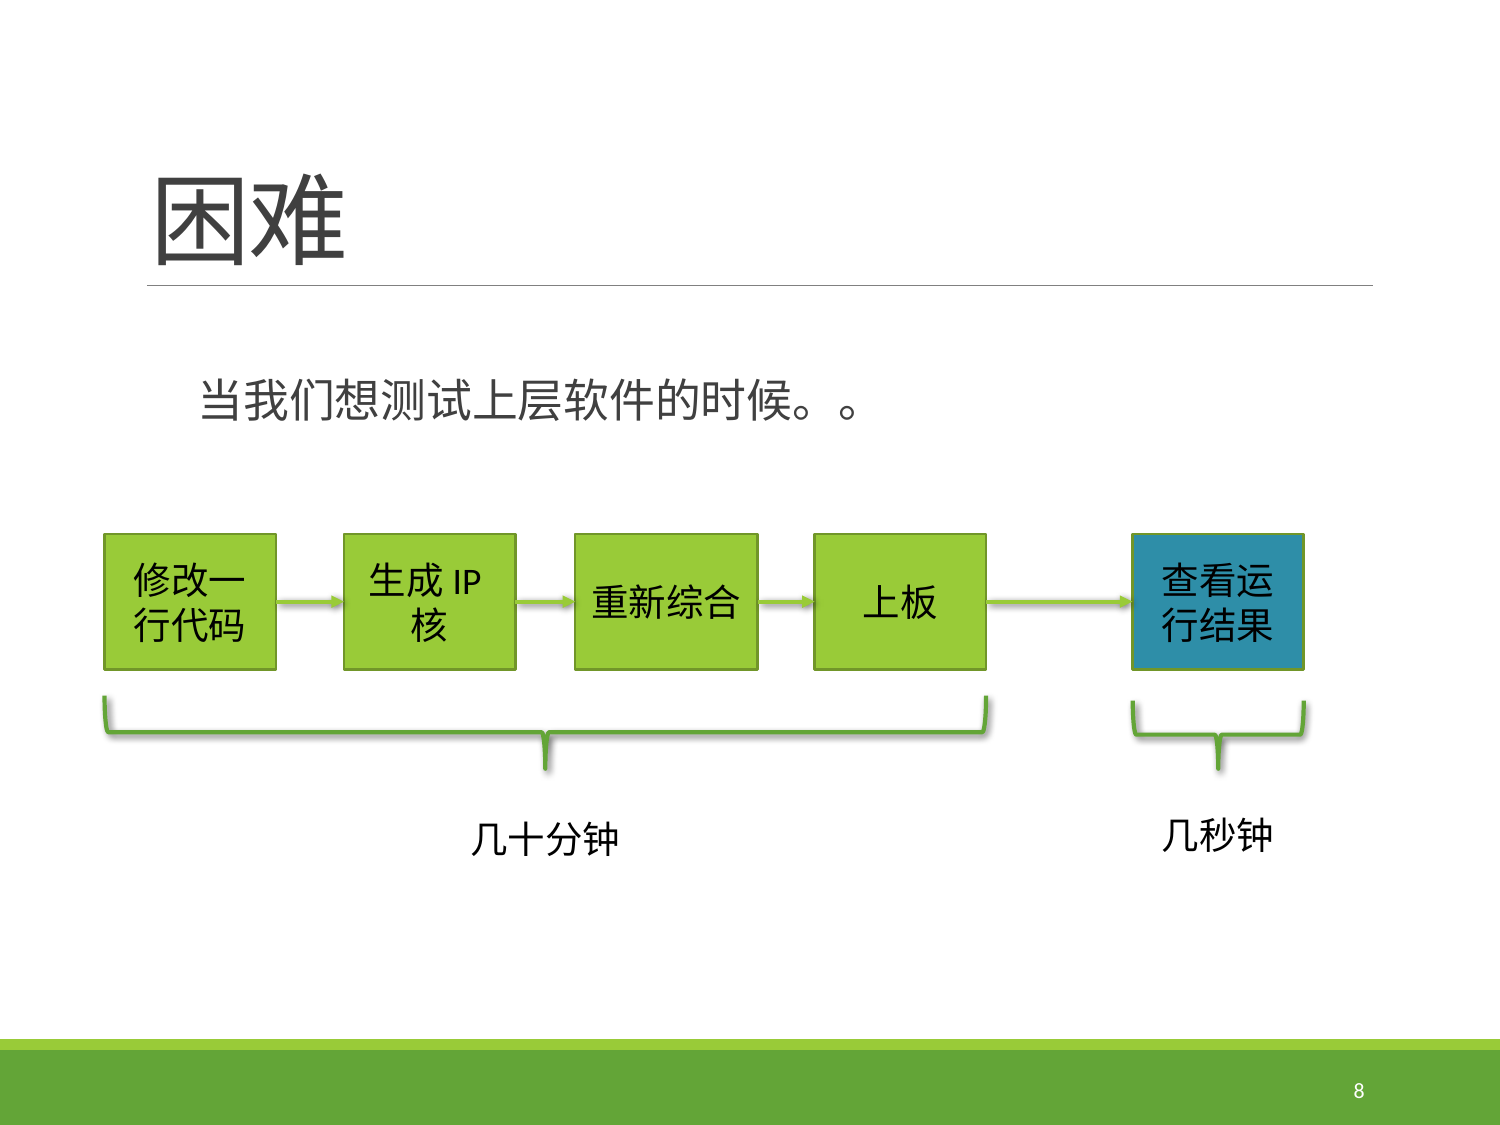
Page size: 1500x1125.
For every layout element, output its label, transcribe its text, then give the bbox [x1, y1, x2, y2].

text_box 生成IP核 [343, 533, 517, 671]
list 当我们想测试上层软件的时候。。 [135, 302, 1373, 963]
text_box [1130, 700, 1306, 771]
title 困难 [135, 47, 1373, 285]
text_box [102, 695, 989, 771]
text_box 几十分钟 [411, 783, 679, 893]
text_box 上板 [813, 533, 987, 671]
text_box 查看运行结果 [1131, 533, 1305, 671]
text_box 修改一行代码 [103, 533, 277, 671]
text_box 重新综合 [574, 533, 759, 671]
slide_number 8 [1218, 1059, 1380, 1120]
text_box 几秒钟 [1084, 780, 1352, 889]
